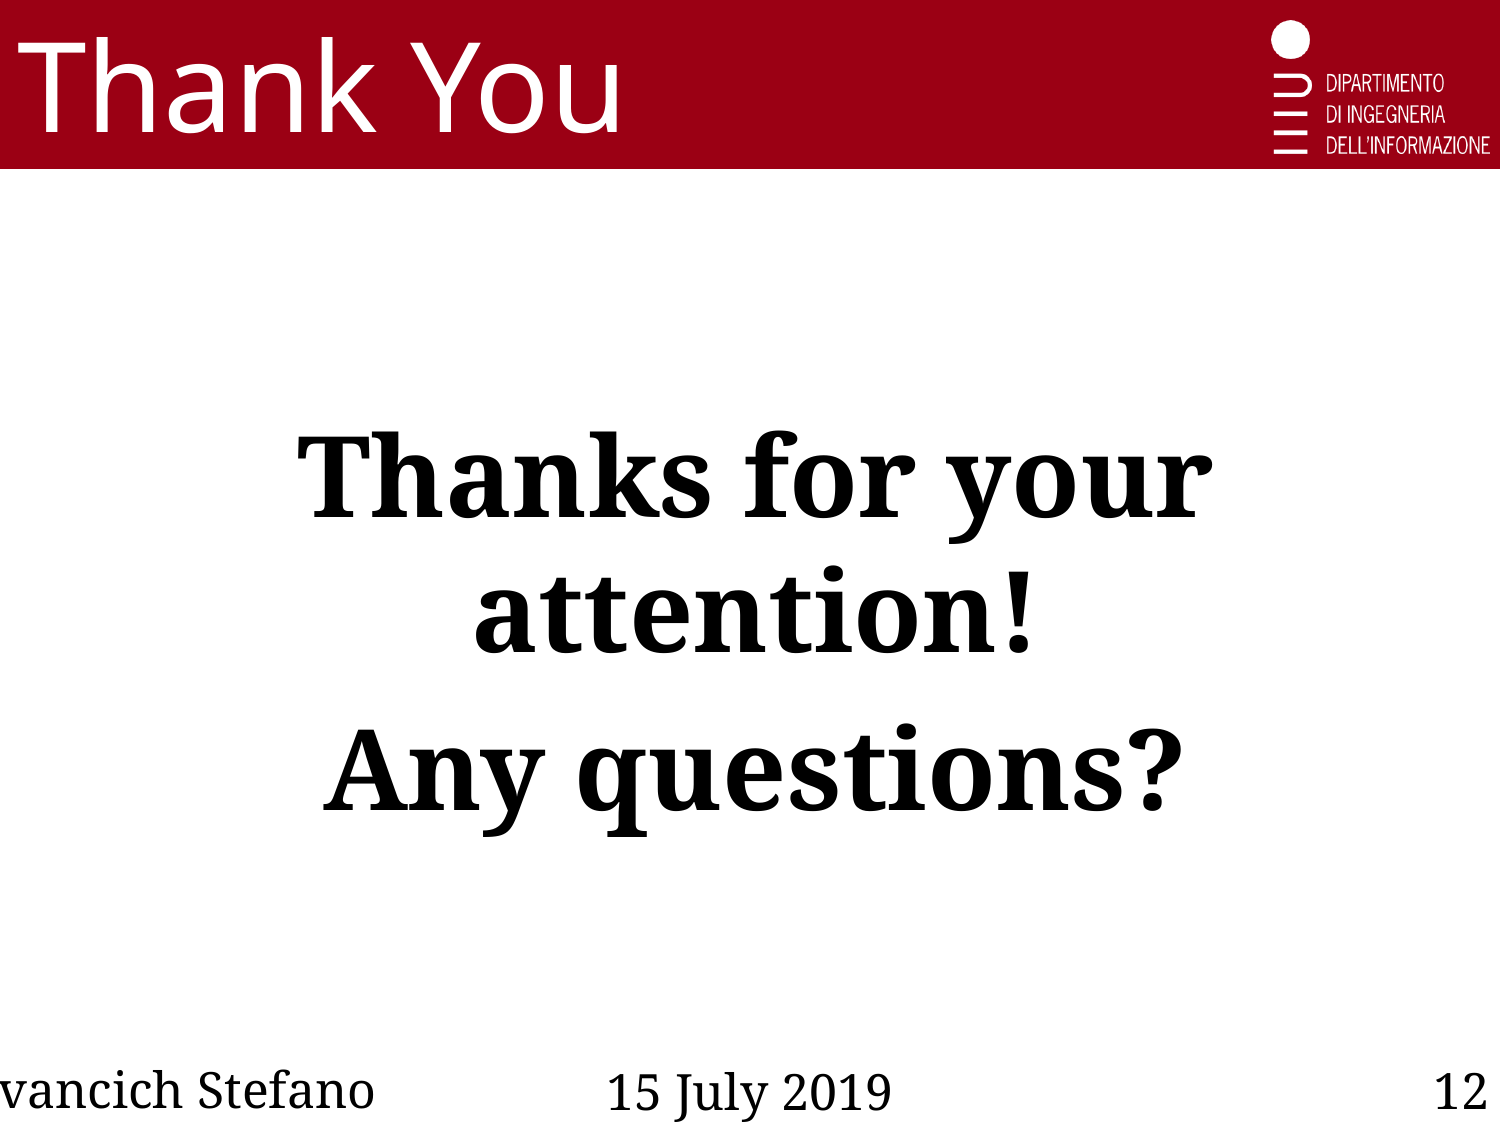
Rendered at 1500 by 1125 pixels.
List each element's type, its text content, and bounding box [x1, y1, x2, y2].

text_box Thank You [2, 0, 1453, 167]
text_box 15 July 2019 [591, 1053, 909, 1125]
text_box 12 [1418, 1051, 1500, 1125]
picture [1453, 20, 1490, 154]
text_box Ivancich Stefano [0, 1051, 392, 1125]
text_box Thanks for your attention! Any questions? [50, 398, 1462, 727]
